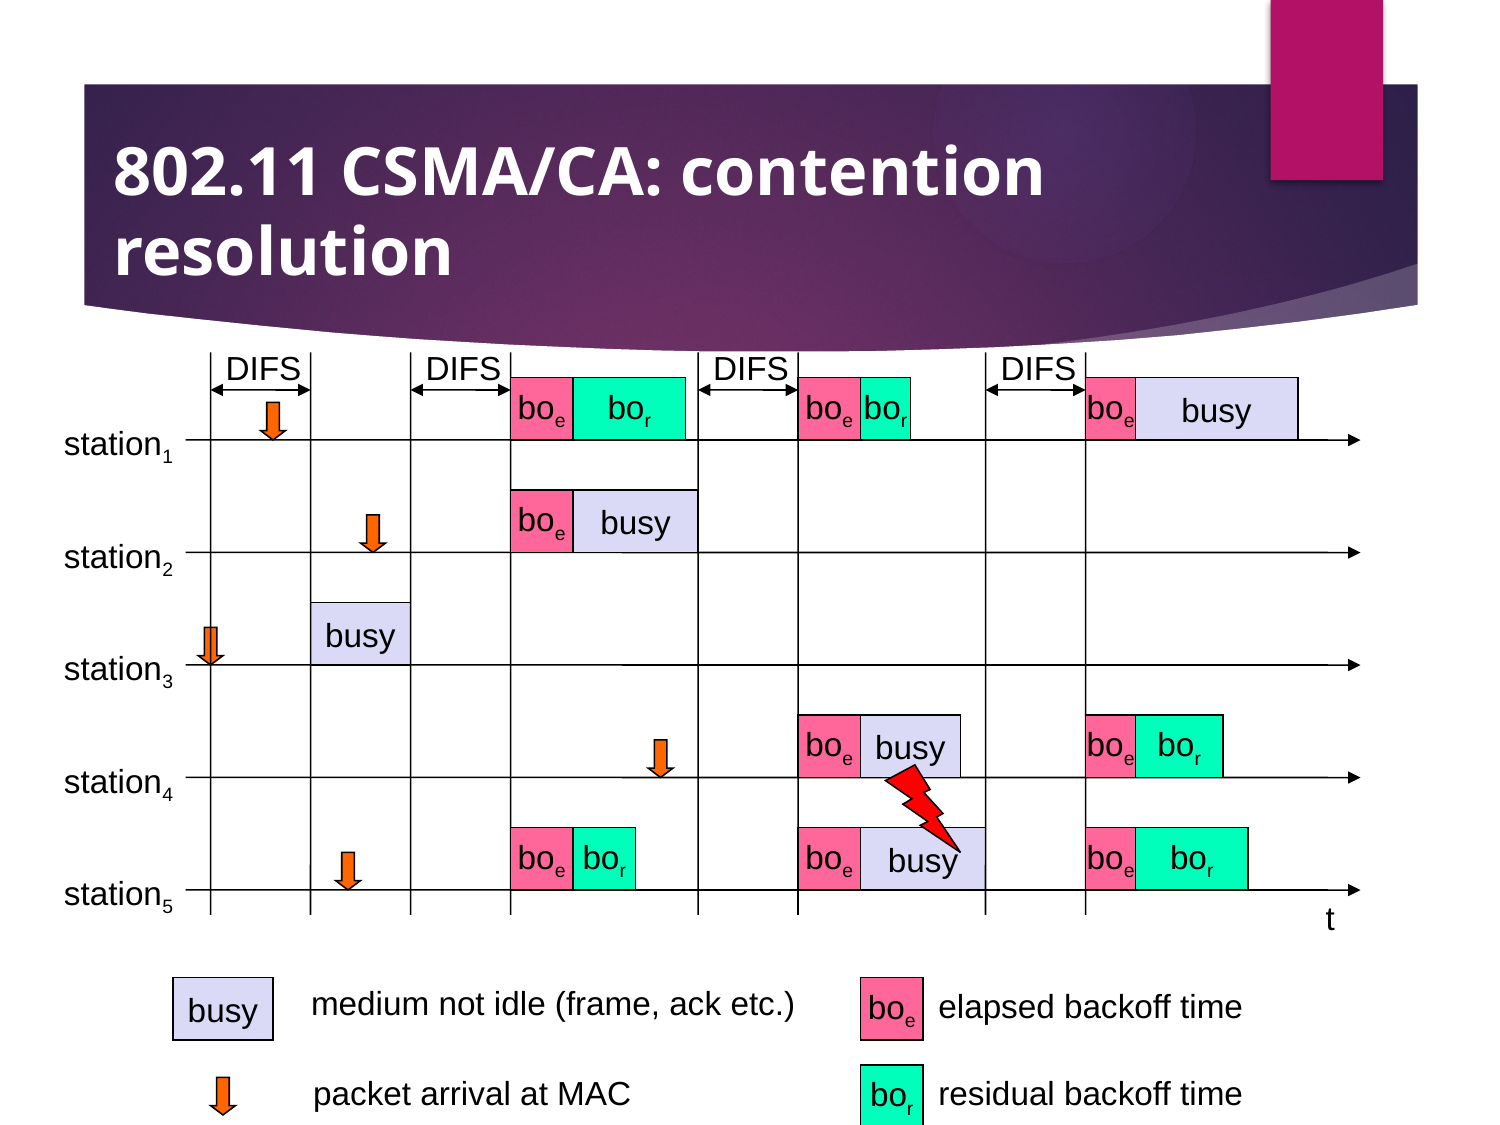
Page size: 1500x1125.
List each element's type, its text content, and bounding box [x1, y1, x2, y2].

text_box station5 [49, 864, 188, 926]
text_box [1086, 883, 1361, 897]
text_box [648, 739, 674, 778]
text_box medium not idle (frame, ack etc.) [296, 974, 821, 1030]
text_box [698, 383, 798, 397]
text_box DIFS [423, 391, 498, 395]
text_box boe [798, 714, 860, 778]
text_box busy [573, 489, 698, 553]
text_box station1 [49, 414, 188, 476]
text_box bor [573, 377, 686, 440]
text_box station4 [49, 752, 188, 813]
text_box [198, 627, 210, 665]
text_box [1086, 546, 1361, 559]
text_box DIFS [410, 339, 517, 389]
text_box bor [573, 827, 636, 890]
text_box [1223, 771, 1361, 784]
text_box DIFS [985, 339, 1092, 389]
text_box packet arrival at MAC [298, 1064, 647, 1120]
text_box station2 [49, 527, 188, 588]
text_box DIFS [210, 339, 317, 395]
text_box [1086, 658, 1361, 672]
text_box bor [860, 1064, 923, 1125]
text_box DIFS [711, 391, 785, 395]
text_box boe [510, 377, 573, 440]
text_box boe [1085, 377, 1135, 440]
text_box bor [860, 377, 911, 440]
text_box busy [860, 827, 985, 890]
text_box t [1310, 891, 1350, 945]
text_box busy [173, 977, 273, 1040]
text_box boe [510, 827, 573, 890]
text_box DIFS [998, 391, 1073, 395]
text_box [410, 383, 510, 397]
text_box [210, 1077, 236, 1115]
text_box boe [860, 977, 923, 1040]
text_box [335, 852, 361, 890]
text_box station3 [49, 639, 188, 701]
text_box elapsed backoff time [923, 977, 1259, 1033]
text_box DIFS [698, 339, 804, 389]
text_box [985, 383, 1085, 397]
text_box busy [860, 714, 961, 778]
text_box [211, 627, 224, 665]
text_box boe [1085, 714, 1135, 778]
text_box busy [311, 602, 410, 664]
text_box [360, 514, 386, 553]
text_box [260, 402, 286, 440]
text_box bor [1135, 827, 1249, 890]
text_box bor [1135, 714, 1223, 778]
title 802.11 CSMA/CA: contention resolution [98, 139, 1373, 278]
text_box [210, 383, 310, 397]
text_box boe [798, 827, 860, 890]
text_box residual backoff time [923, 1064, 1259, 1120]
text_box busy [1135, 377, 1298, 440]
text_box [885, 764, 961, 853]
text_box boe [798, 377, 860, 440]
text_box boe [1085, 827, 1135, 890]
text_box [1086, 433, 1361, 447]
text_box boe [510, 489, 573, 553]
